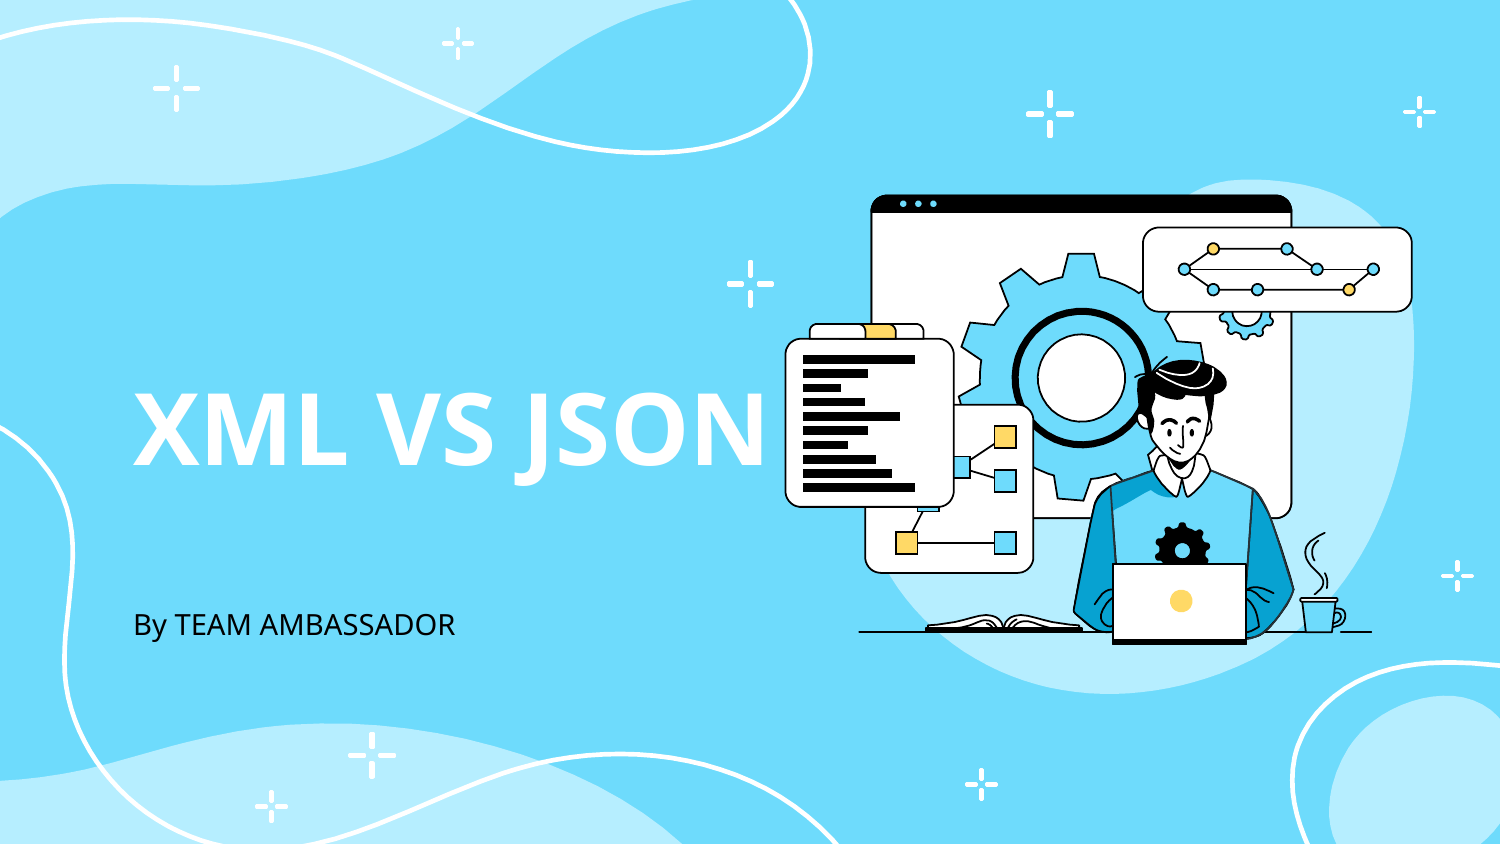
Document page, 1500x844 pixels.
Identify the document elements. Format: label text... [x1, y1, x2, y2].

subtitle By TEAM AMBASSADOR [118, 591, 780, 653]
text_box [966, 769, 997, 800]
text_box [154, 66, 199, 111]
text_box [256, 791, 287, 822]
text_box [1027, 91, 1073, 137]
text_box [1442, 560, 1473, 591]
title XML VS JSON [118, 260, 780, 591]
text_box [349, 732, 395, 778]
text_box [442, 28, 474, 59]
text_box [728, 261, 774, 307]
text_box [785, 179, 1415, 695]
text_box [1404, 96, 1435, 127]
